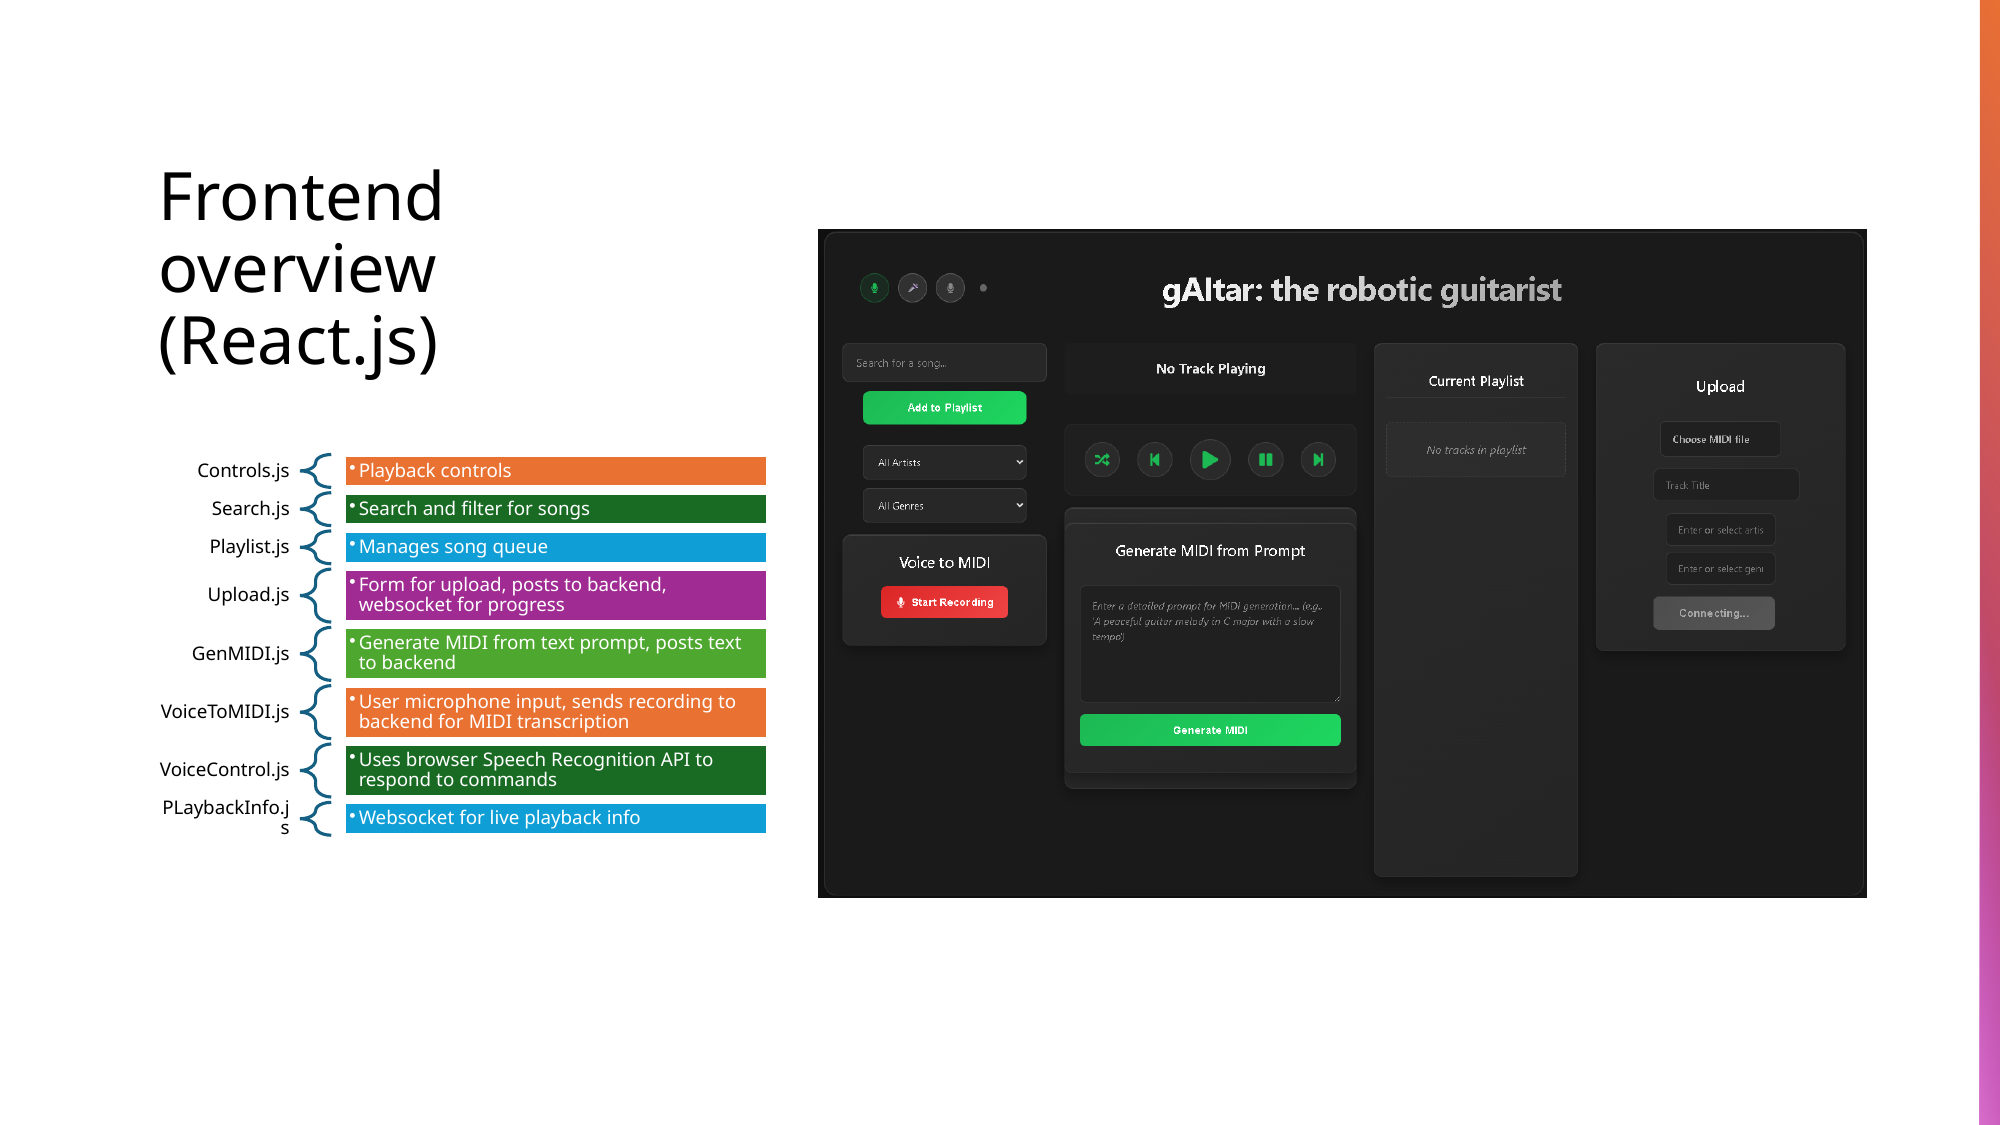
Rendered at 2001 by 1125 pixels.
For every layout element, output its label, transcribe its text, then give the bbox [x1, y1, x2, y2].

title Frontend overview (React.js) [143, 121, 711, 228]
picture [817, 228, 1867, 898]
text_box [1979, 0, 2000, 1125]
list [143, 228, 769, 1061]
